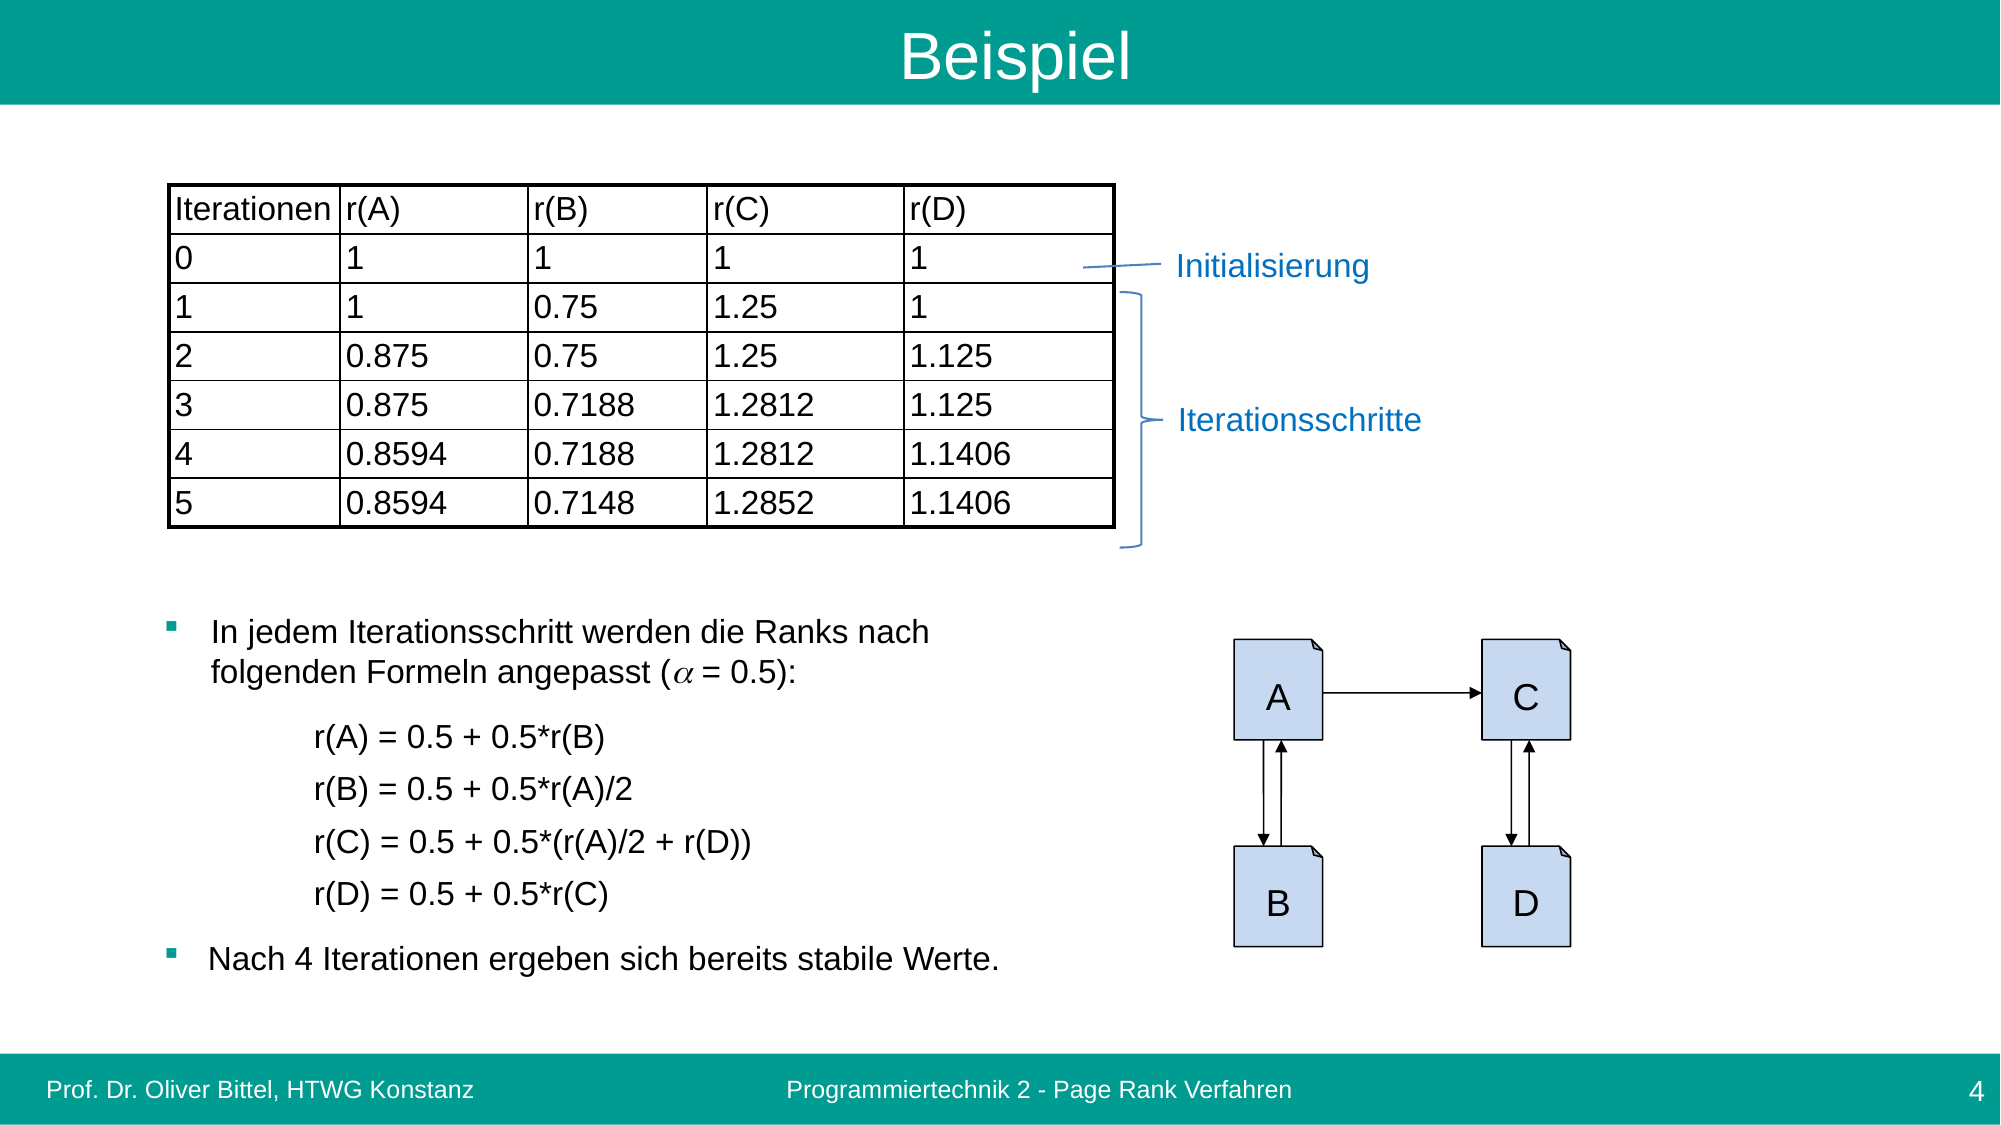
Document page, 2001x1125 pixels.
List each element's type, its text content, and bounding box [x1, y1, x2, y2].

table_cell 1 [341, 235, 527, 282]
table_cell 1 [341, 284, 527, 331]
text_box [1257, 740, 1270, 847]
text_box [1083, 264, 1162, 268]
text_box In jedem Iterationsschritt werden die Ranks nach folgenden Formeln angepasst ( = 0.5): r(A) = 0.5 + 0.5*r(B) r(B) = 0.5 + 0.5*r(A)/2 r(C) = 0.5 + 0.5*(r(A)/2 + r(D)) r(D) = 0.5 + 0.5*r(C) Nach 4 Iterationen ergeben sich bereits stabile Werte. [149, 602, 1858, 656]
text_box [1522, 740, 1536, 847]
table_cell 0.8594 [341, 430, 527, 477]
table_cell 1.125 [905, 333, 1112, 380]
table_header r(C) [708, 187, 903, 233]
table_cell 0 [171, 235, 339, 282]
table_cell 1.2812 [708, 430, 903, 477]
list Beispiel [0, 0, 2000, 107]
table_cell 0.7188 [529, 381, 706, 429]
table_cell 1 [529, 235, 706, 282]
slide_number 4 [1716, 1054, 2000, 1125]
text_box [1275, 740, 1288, 847]
table_cell 3 [171, 381, 339, 429]
table_header r(D) [905, 187, 1112, 233]
table_cell 1 [905, 235, 1112, 282]
table_cell 1.125 [905, 381, 1112, 429]
table_cell 2 [171, 333, 339, 380]
text_box [1119, 291, 1164, 549]
table_cell 0.7148 [529, 479, 706, 525]
table_cell 5 [171, 479, 339, 525]
table_cell 0.7188 [529, 430, 706, 477]
text_box B [1234, 846, 1323, 947]
slide_number Prof. Dr. Oliver Bittel, HTWG Konstanz [0, 1052, 490, 1124]
table_header r(A) [341, 187, 527, 233]
table_cell 1.1406 [905, 479, 1112, 525]
table_cell 1.1406 [905, 430, 1112, 477]
table_cell 1 [708, 235, 903, 282]
table_cell 1.2812 [708, 381, 903, 429]
table_header r(B) [529, 187, 706, 233]
text_box [1322, 686, 1482, 700]
text_box Iterationsschritte [1163, 391, 1548, 446]
table_cell 1.25 [708, 284, 903, 331]
table_cell 1.2852 [708, 479, 903, 525]
table_cell 0.75 [529, 333, 706, 380]
text_box D [1481, 846, 1571, 947]
text_box C [1481, 639, 1571, 740]
table_cell 0.875 [341, 333, 527, 380]
table_cell 1.25 [708, 333, 903, 380]
footer Programmiertechnik 2 - Page Rank Verfahren [597, 1052, 1482, 1124]
table_cell 1 [905, 284, 1112, 331]
table_cell 0.75 [529, 284, 706, 331]
text_box [1505, 740, 1518, 847]
text_box A [1234, 639, 1323, 740]
table_cell 4 [171, 430, 339, 477]
table_cell 0.8594 [341, 479, 527, 525]
table_cell 1 [171, 284, 339, 331]
table_header Iterationen [171, 187, 339, 233]
text_box Initialisierung [1161, 236, 1546, 292]
table_cell 0.875 [341, 381, 527, 429]
